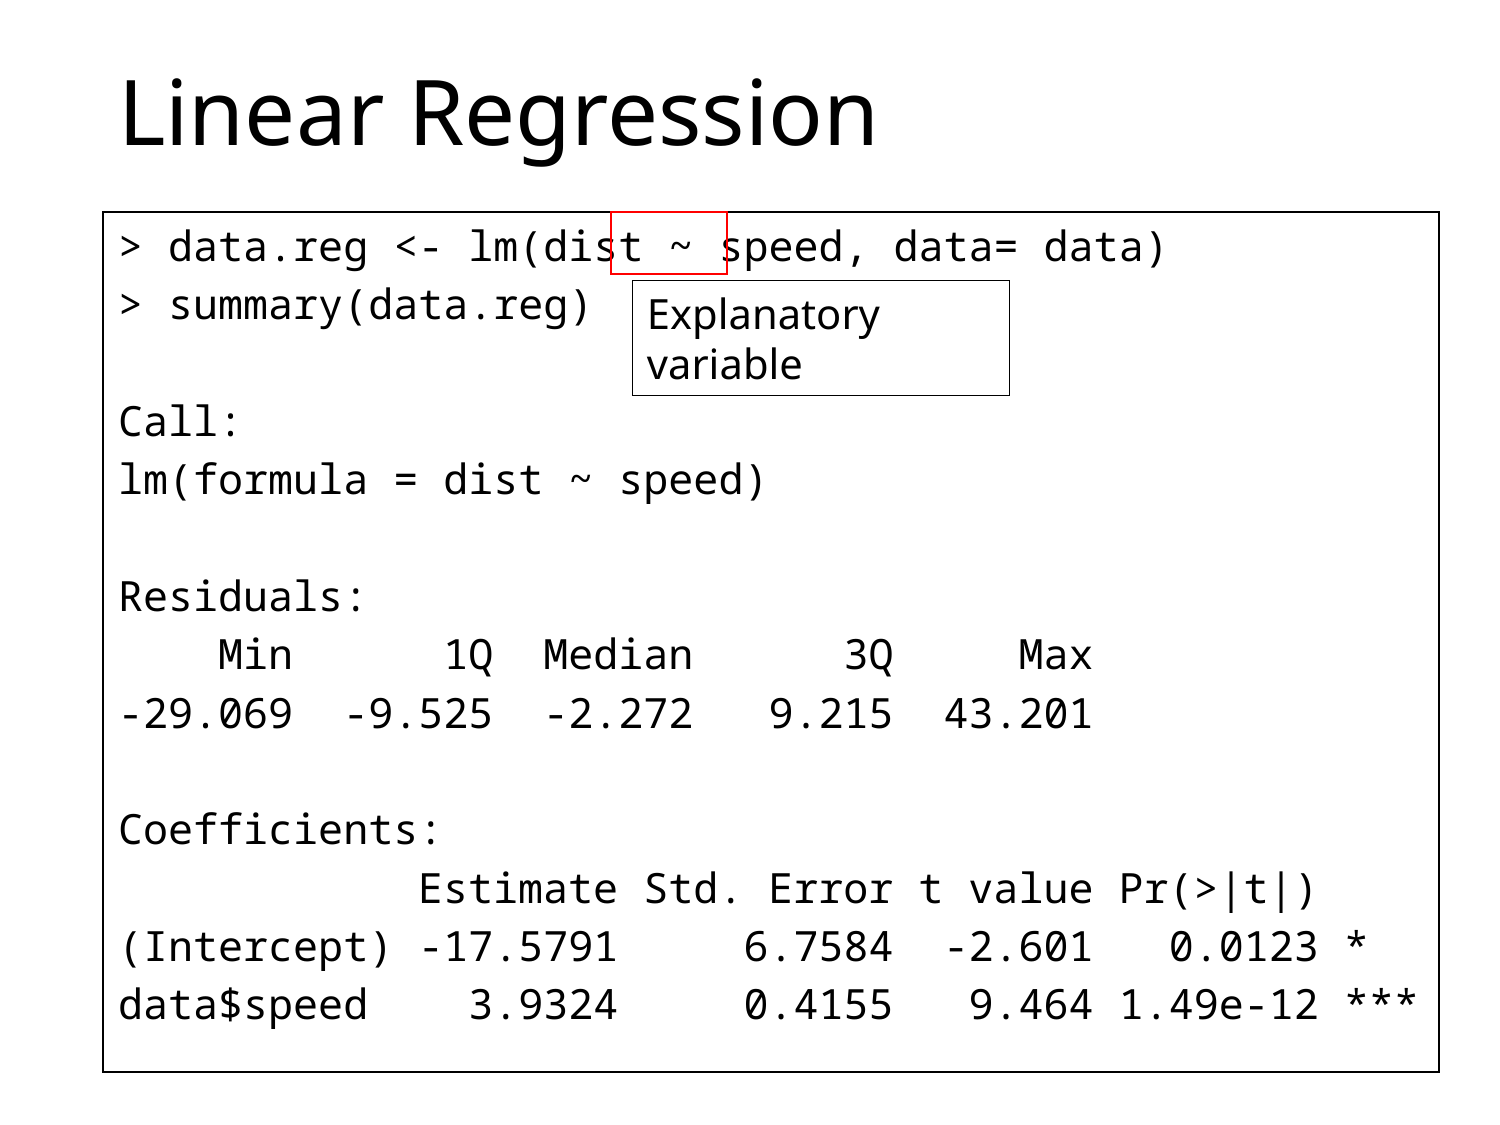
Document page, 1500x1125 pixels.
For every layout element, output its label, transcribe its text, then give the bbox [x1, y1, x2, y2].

title Linear Regression [103, 59, 1440, 173]
text_box > data.reg <- lm(dist ~ speed, data= data) > summary(data.reg) Call: lm(formula = dist ~ speed) Residuals: Min 1Q Median 3Q Max -29.069 -9.525 -2.272 9.215 43.201 Coefficients: Estimate Std. Error t value Pr(>|t|) (Intercept) -17.5791 6.7584 -2.601 0.0123 * data$speed 3.9324 0.4155 9.464 1.49e-12 *** [103, 212, 1440, 1072]
text_box [610, 211, 728, 275]
text_box Explanatory variable [632, 280, 1010, 396]
